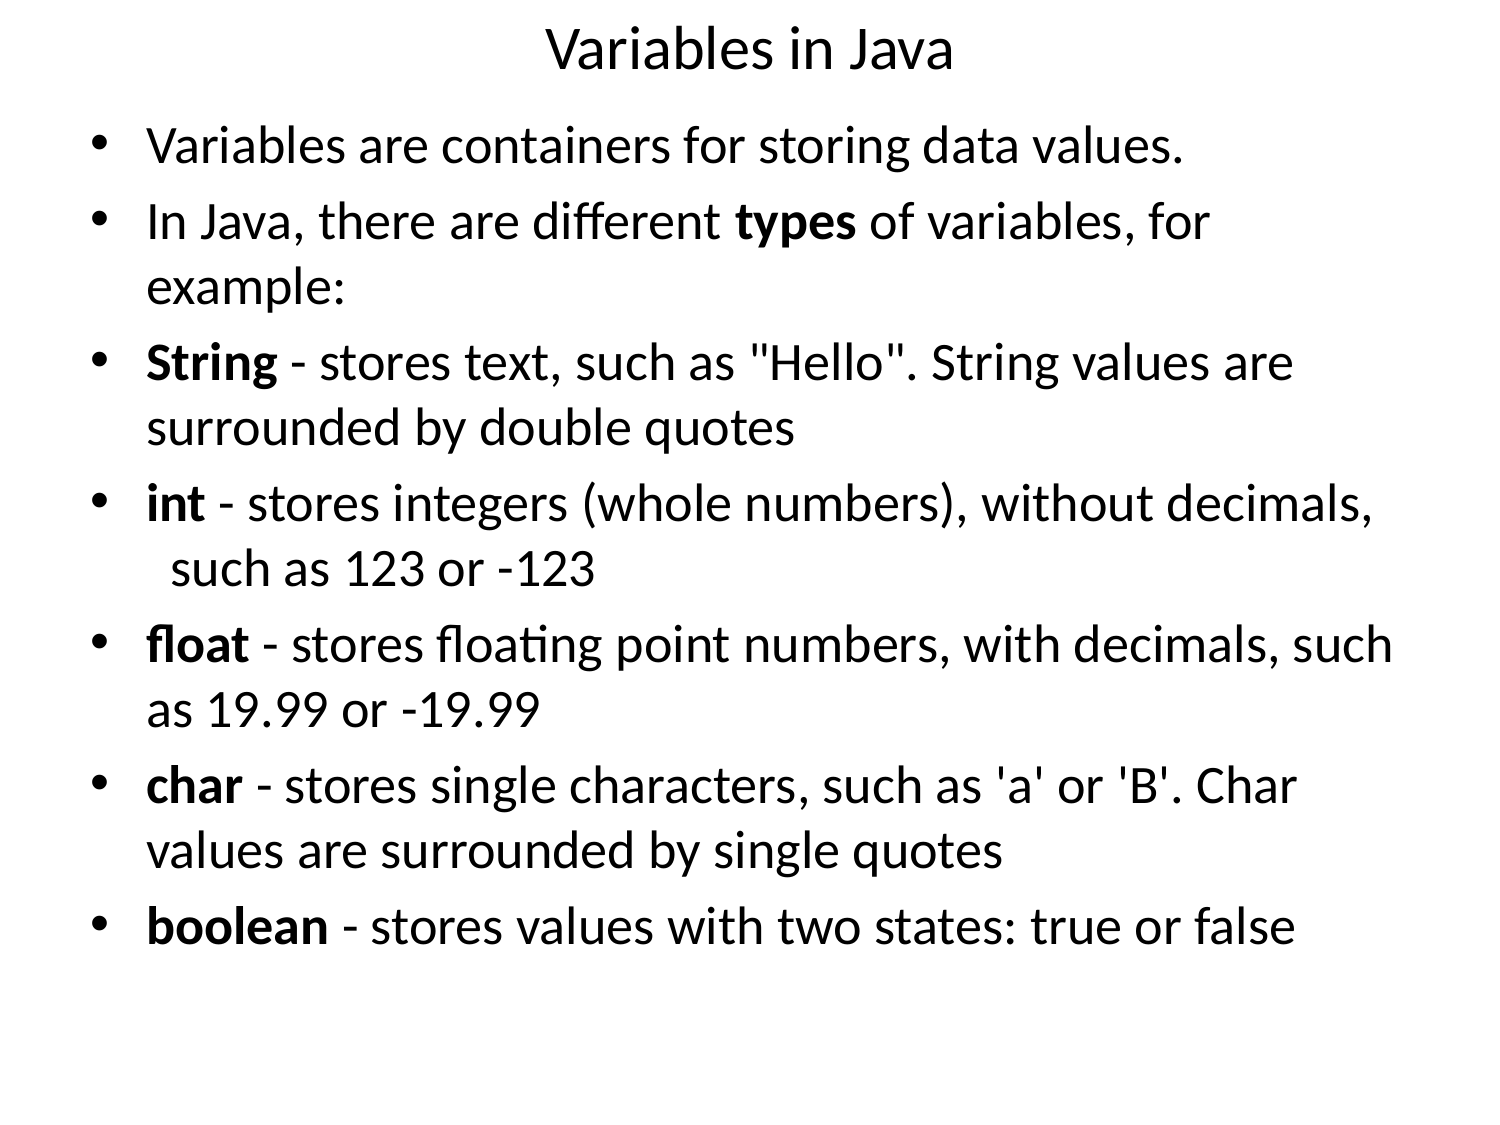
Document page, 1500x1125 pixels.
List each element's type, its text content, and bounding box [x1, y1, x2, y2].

list Variables are containers for storing data values. In Java, there are different types of variables, for example: String - stores text, such as "Hello". String values are surrounded by double quotes int - stores integers (whole numbers), without decimals, such as 123 or -123 float - stores floating point numbers, with decimals, such as 19.99 or -19.99 char - stores single characters, such as 'a' or 'B'. Char values are surrounded by single quotes boolean - stores values with two states: true or false [75, 101, 1425, 1005]
title Variables in Java [75, 0, 1425, 90]
